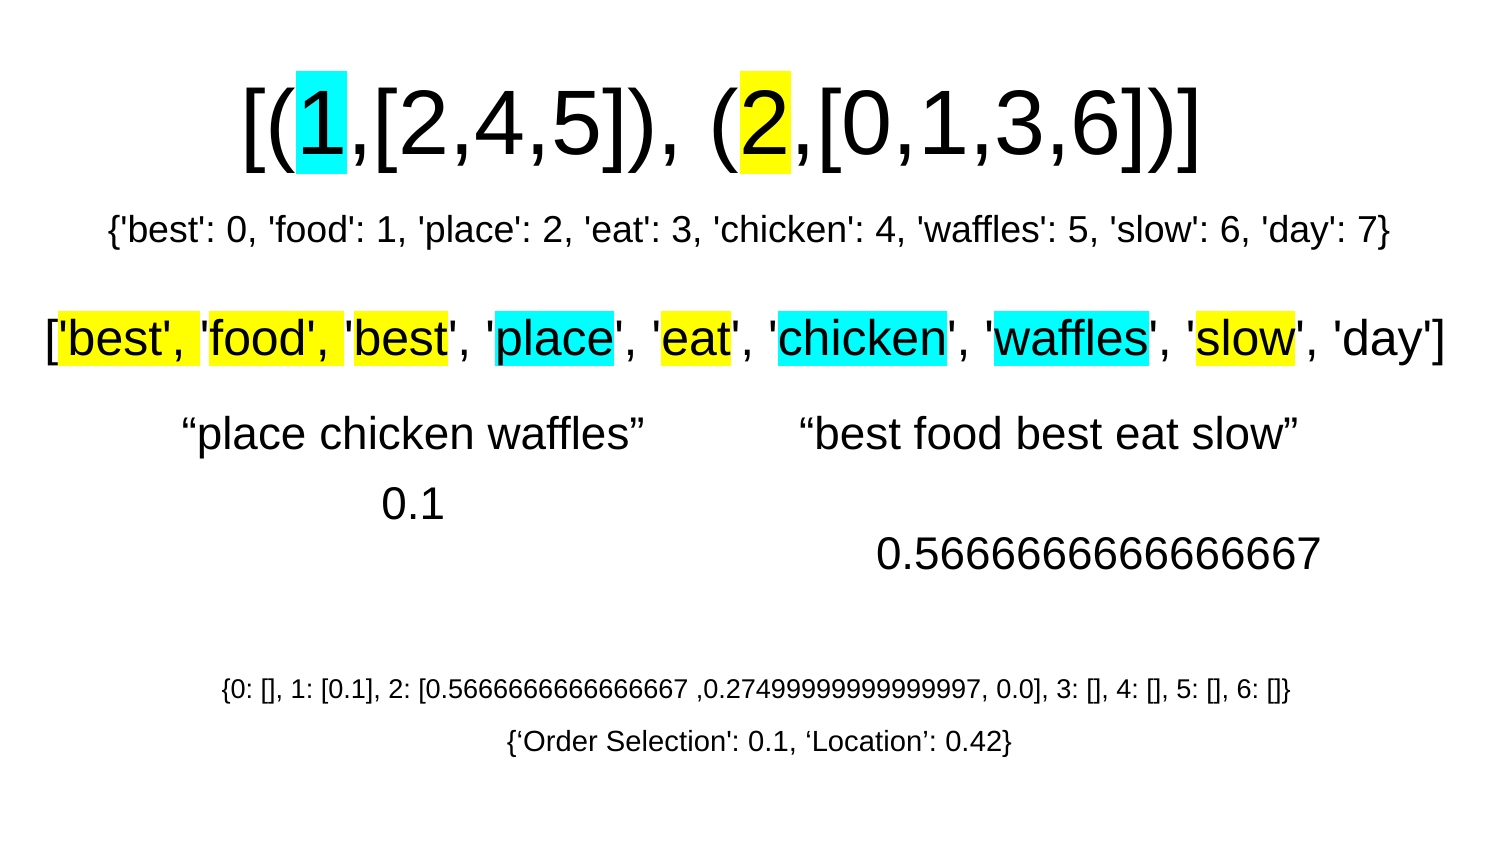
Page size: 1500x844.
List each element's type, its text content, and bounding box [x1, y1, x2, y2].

text_box {0: [], 1: [0.1], 2: [﻿0.5666666666666667 ,0.27499999999999997, 0.0], 3: [], 4: [], 5: [], 6: []} ﻿ {‘Order Selection': 0.1, ‘Location’: 0.42} [200, 658, 1319, 811]
text_box ['best', 'food', 'best', 'place', 'eat', 'chicken', 'waffles', 'slow', 'day'] [23, 290, 1468, 368]
text_box “best food best eat slow” 0.5666666666666667 [762, 394, 1436, 632]
text_box ﻿{'best': 0, 'food': 1, 'place': 2, 'eat': 3, 'chicken': 4, 'waffles': 5, 'slow': 6, 'day': 7} [51, 195, 1449, 290]
title [(1,[2,4,5]), (2,[0,1,3,6])] [176, 47, 1268, 174]
text_box “place chicken waffles” 0.1 [76, 394, 750, 632]
